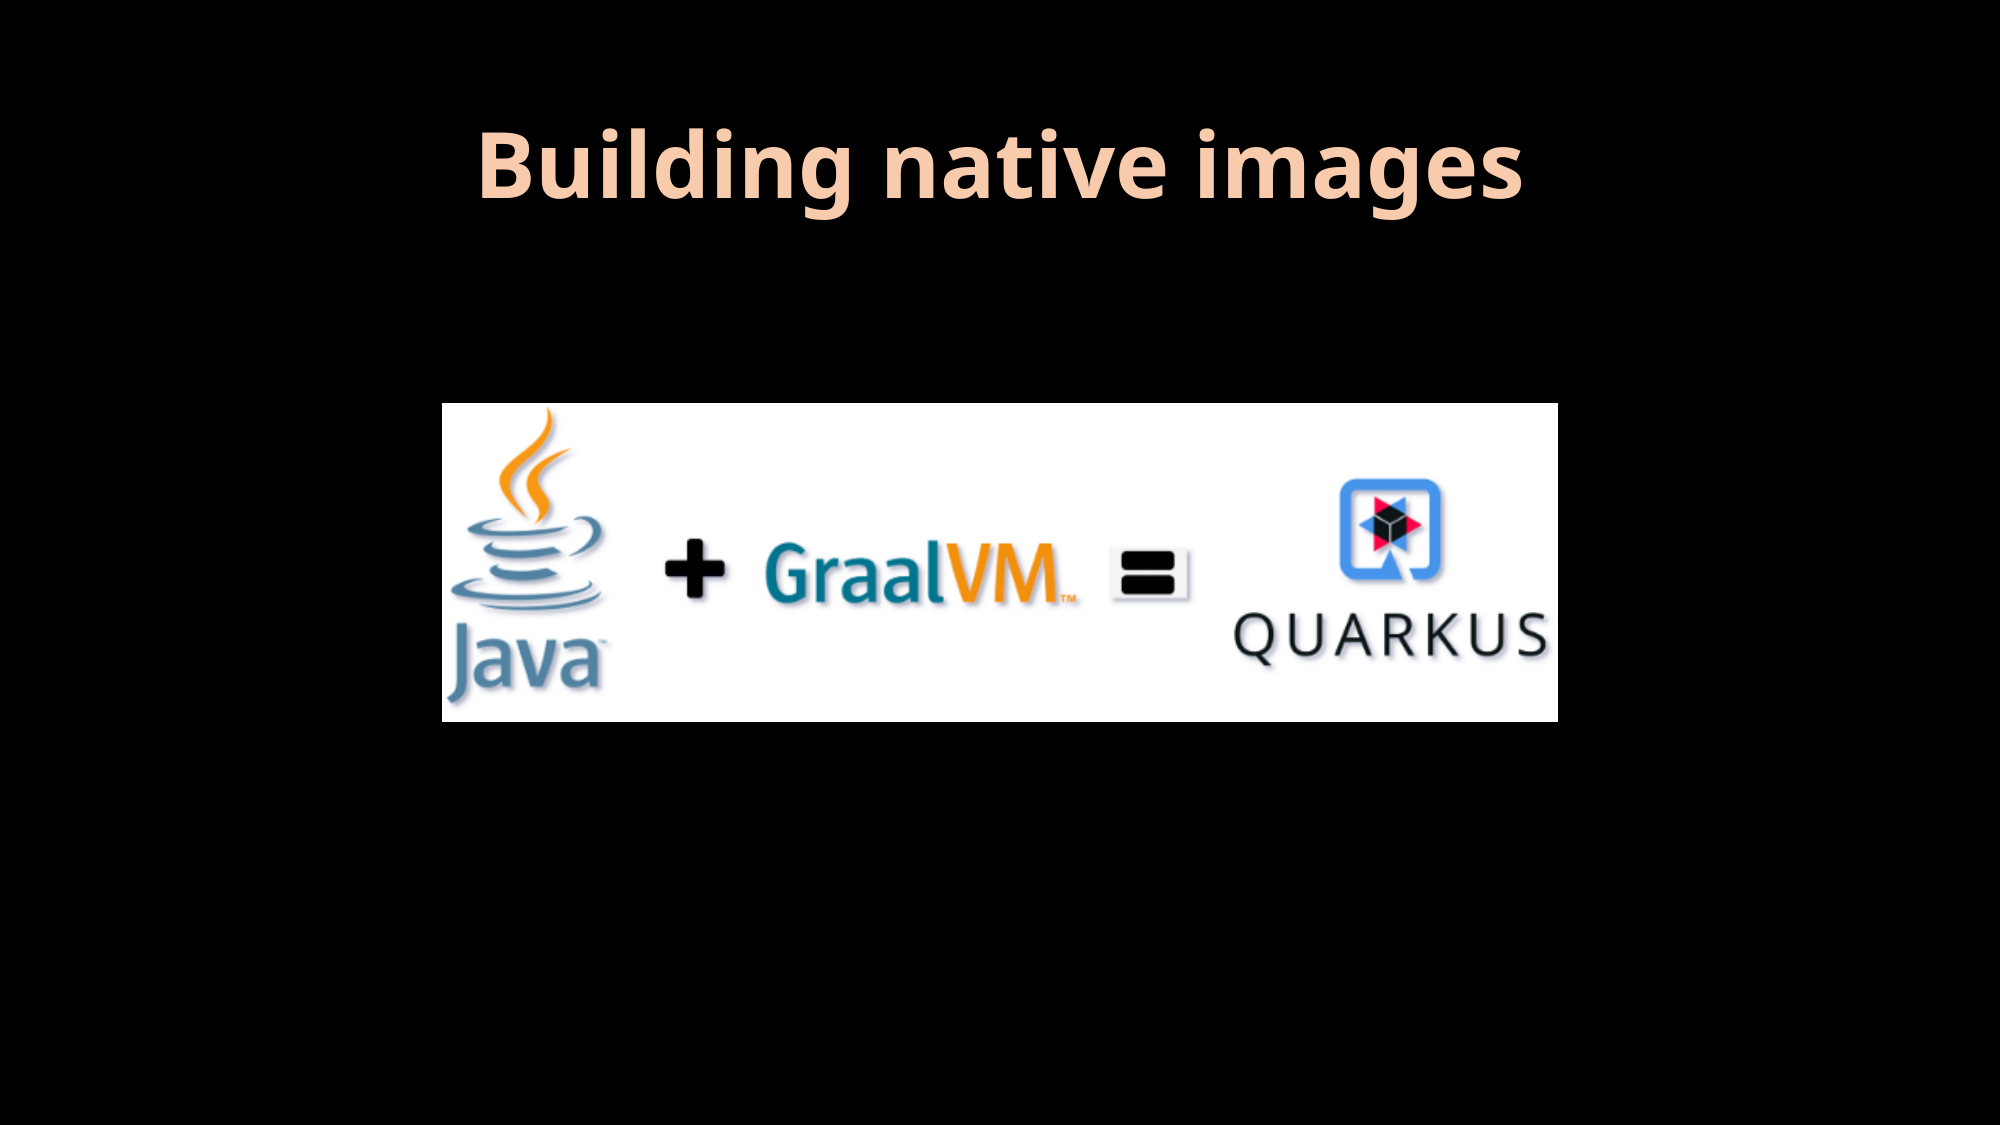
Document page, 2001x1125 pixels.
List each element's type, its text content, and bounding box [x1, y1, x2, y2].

title Building native images [137, 59, 1863, 278]
picture [442, 403, 1558, 722]
